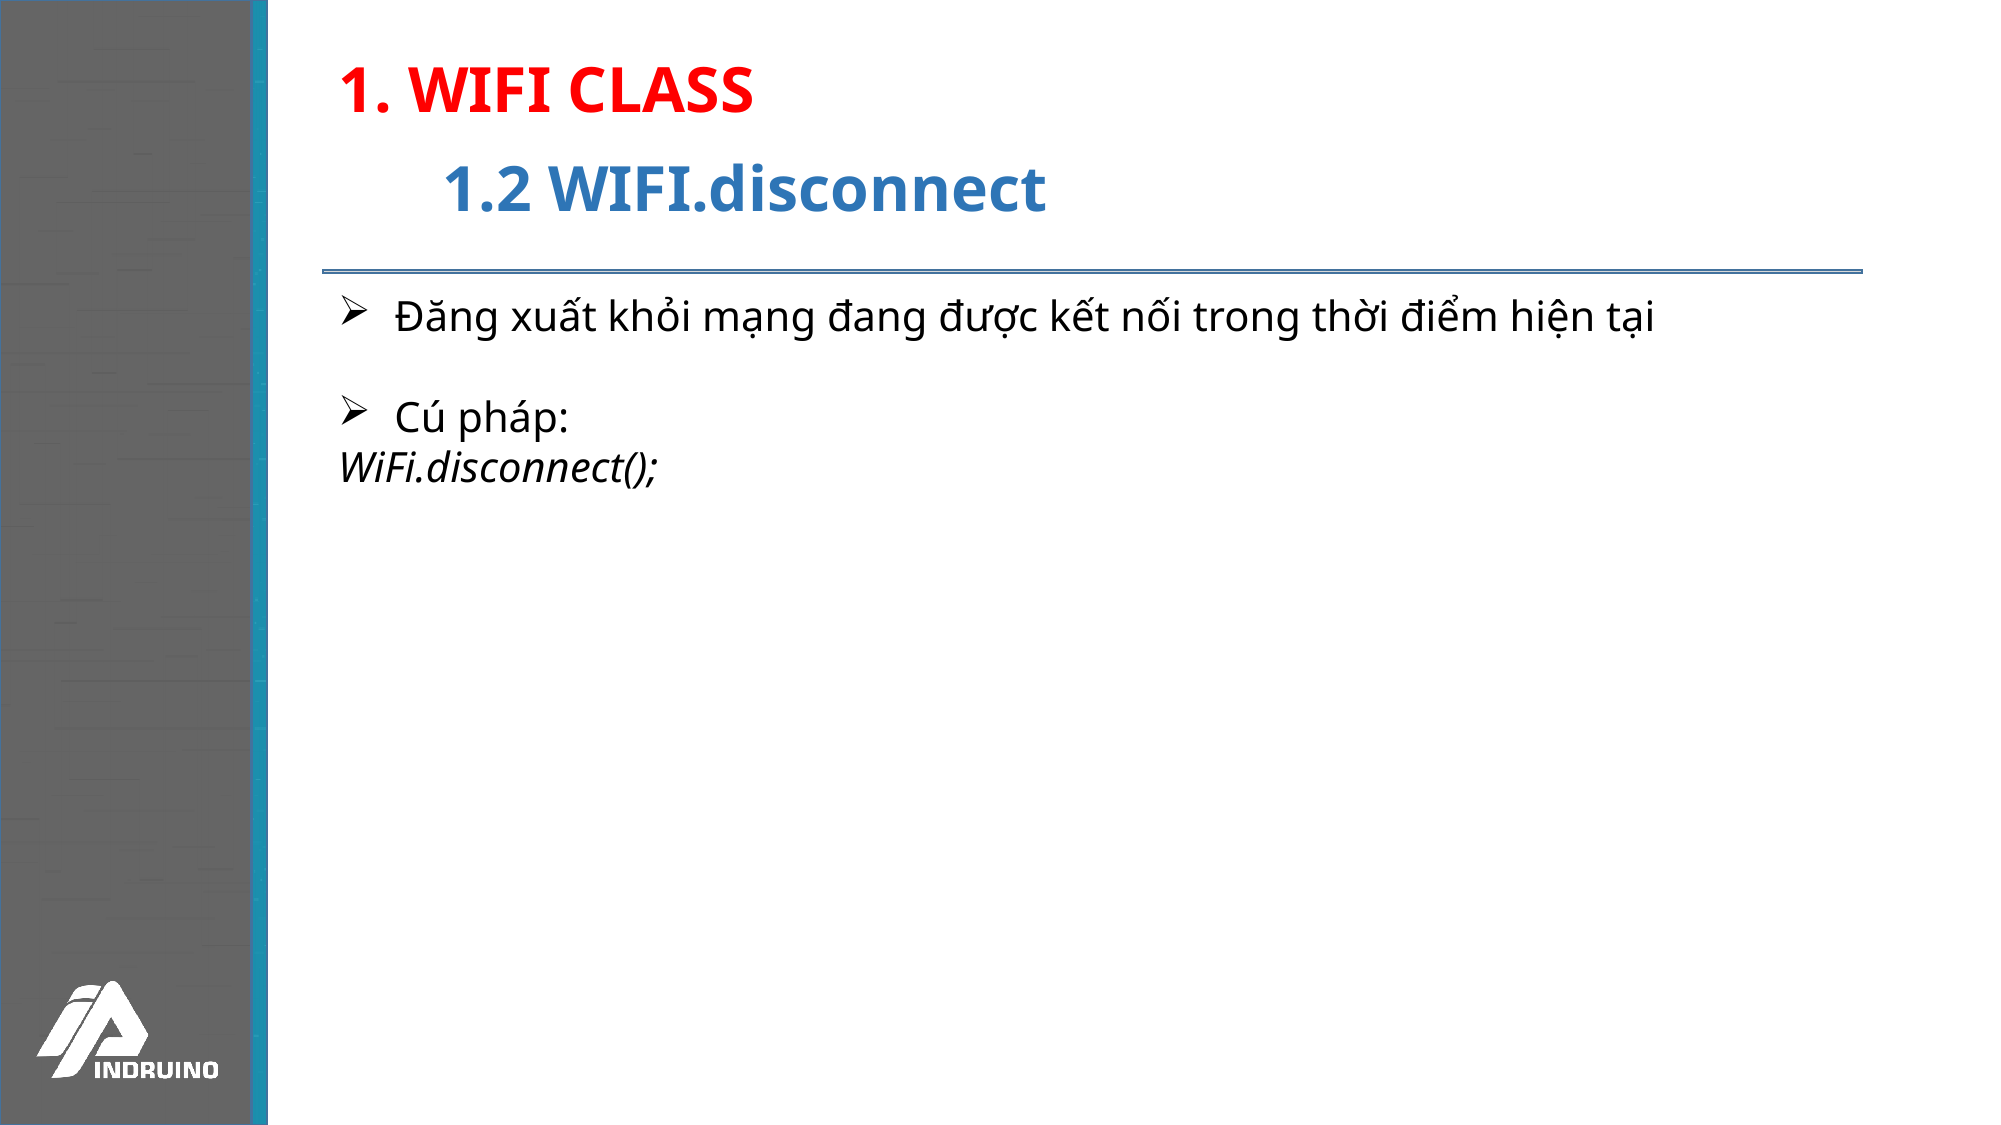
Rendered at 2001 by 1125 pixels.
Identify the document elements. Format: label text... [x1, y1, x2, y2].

text_box Đăng xuất khỏi mạng đang được kết nối trong thời điểm hiện tại Cú pháp: WiFi.disconnect(); [323, 282, 1852, 548]
text_box 1.2 WIFI.disconnect [427, 147, 1967, 235]
picture [1, 1, 250, 1124]
picture [253, 1, 266, 1124]
title 1. WIFI CLASS [323, 48, 1863, 136]
